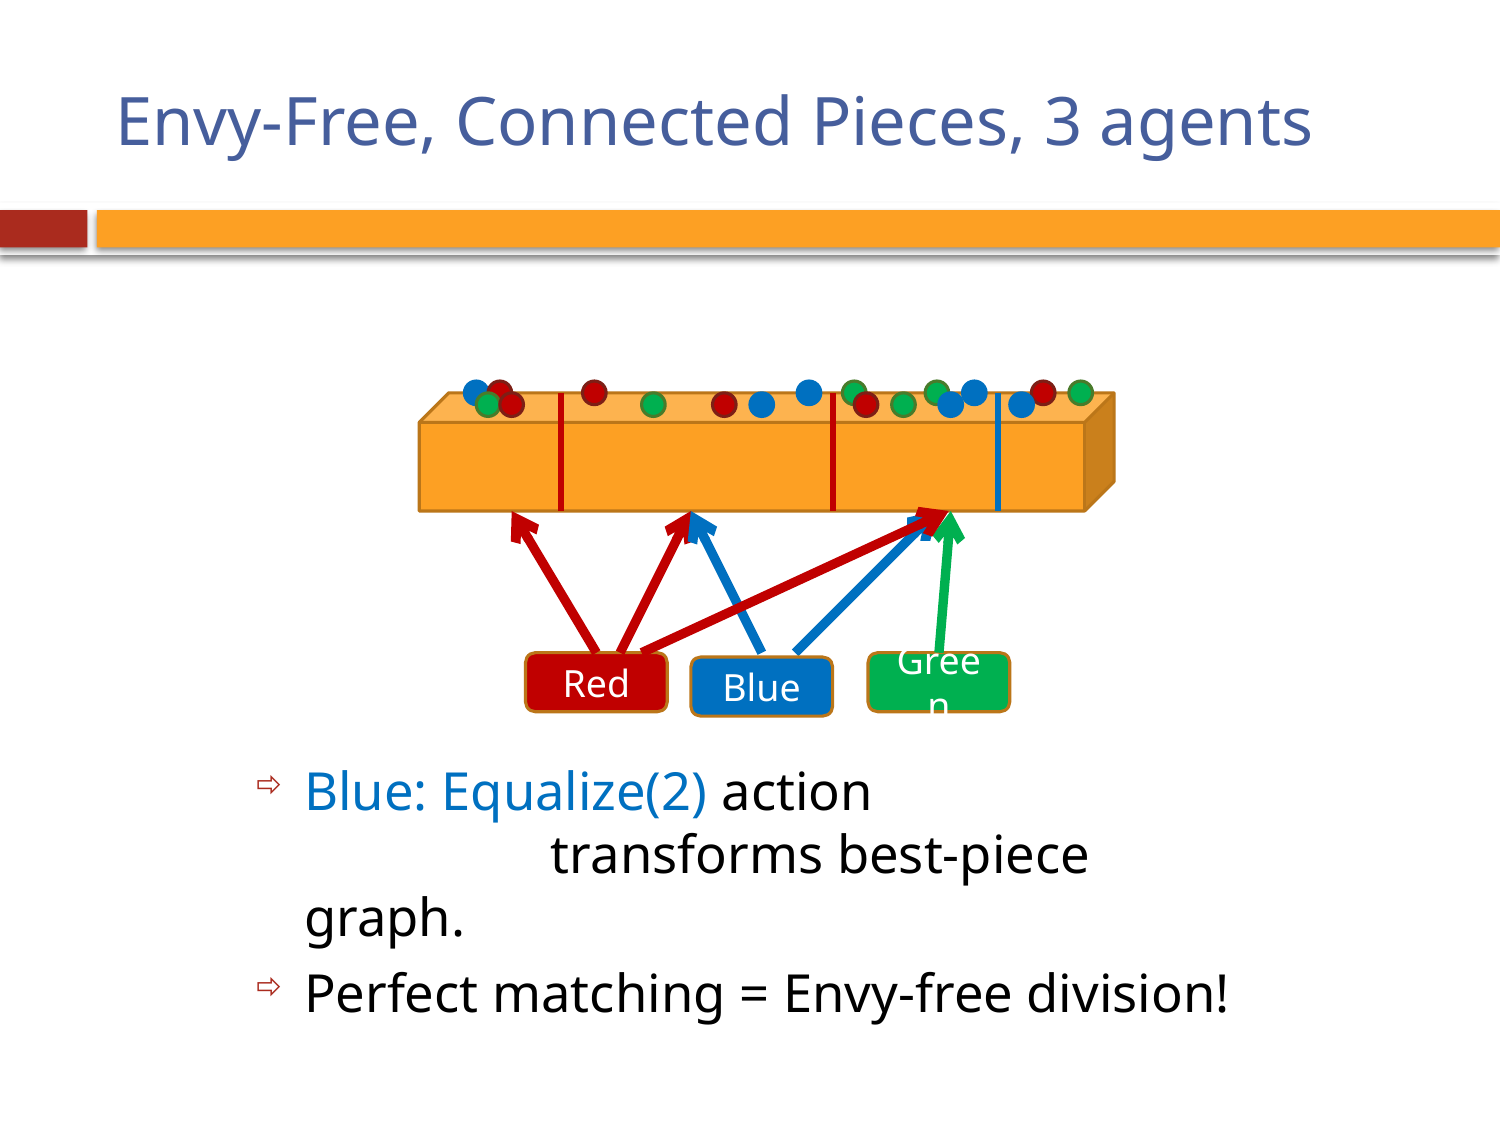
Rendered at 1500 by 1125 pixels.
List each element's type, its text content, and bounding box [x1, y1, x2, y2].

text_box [641, 510, 950, 653]
text_box [486, 379, 513, 397]
text_box Blue [689, 664, 835, 718]
text_box [580, 379, 608, 407]
text_box [498, 391, 526, 419]
title Envy-Free, Connected Pieces, 3 agents [100, 37, 1438, 200]
text_box Red [523, 651, 669, 714]
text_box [619, 510, 640, 653]
text_box [1029, 379, 1057, 407]
text_box [890, 391, 917, 419]
text_box [937, 391, 965, 419]
text_box Green [866, 651, 1012, 714]
text_box [710, 391, 738, 419]
text_box [840, 379, 868, 406]
text_box [417, 391, 555, 513]
text_box [425, 395, 558, 420]
text_box [795, 379, 823, 407]
text_box [516, 391, 581, 395]
text_box [608, 391, 649, 395]
text_box [566, 420, 827, 513]
text_box [640, 391, 667, 419]
text_box [564, 395, 830, 420]
text_box [923, 379, 951, 407]
text_box [1003, 391, 1116, 513]
text_box [729, 391, 757, 395]
text_box [908, 391, 923, 395]
list Blue: Equalize(2) action transforms best-piece graph. Perfect matching = Envy-free division! [240, 296, 1257, 1039]
text_box [852, 391, 880, 419]
text_box [1008, 391, 1035, 419]
text_box [823, 391, 840, 395]
text_box [988, 391, 1017, 395]
text_box [836, 395, 995, 420]
text_box [462, 379, 488, 406]
text_box [766, 391, 795, 395]
text_box [1067, 379, 1095, 407]
text_box [658, 391, 720, 395]
text_box [1001, 395, 1108, 420]
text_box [511, 510, 597, 653]
text_box [838, 420, 992, 513]
text_box [474, 391, 500, 419]
text_box [871, 391, 899, 395]
text_box [960, 379, 988, 407]
text_box [748, 391, 776, 419]
